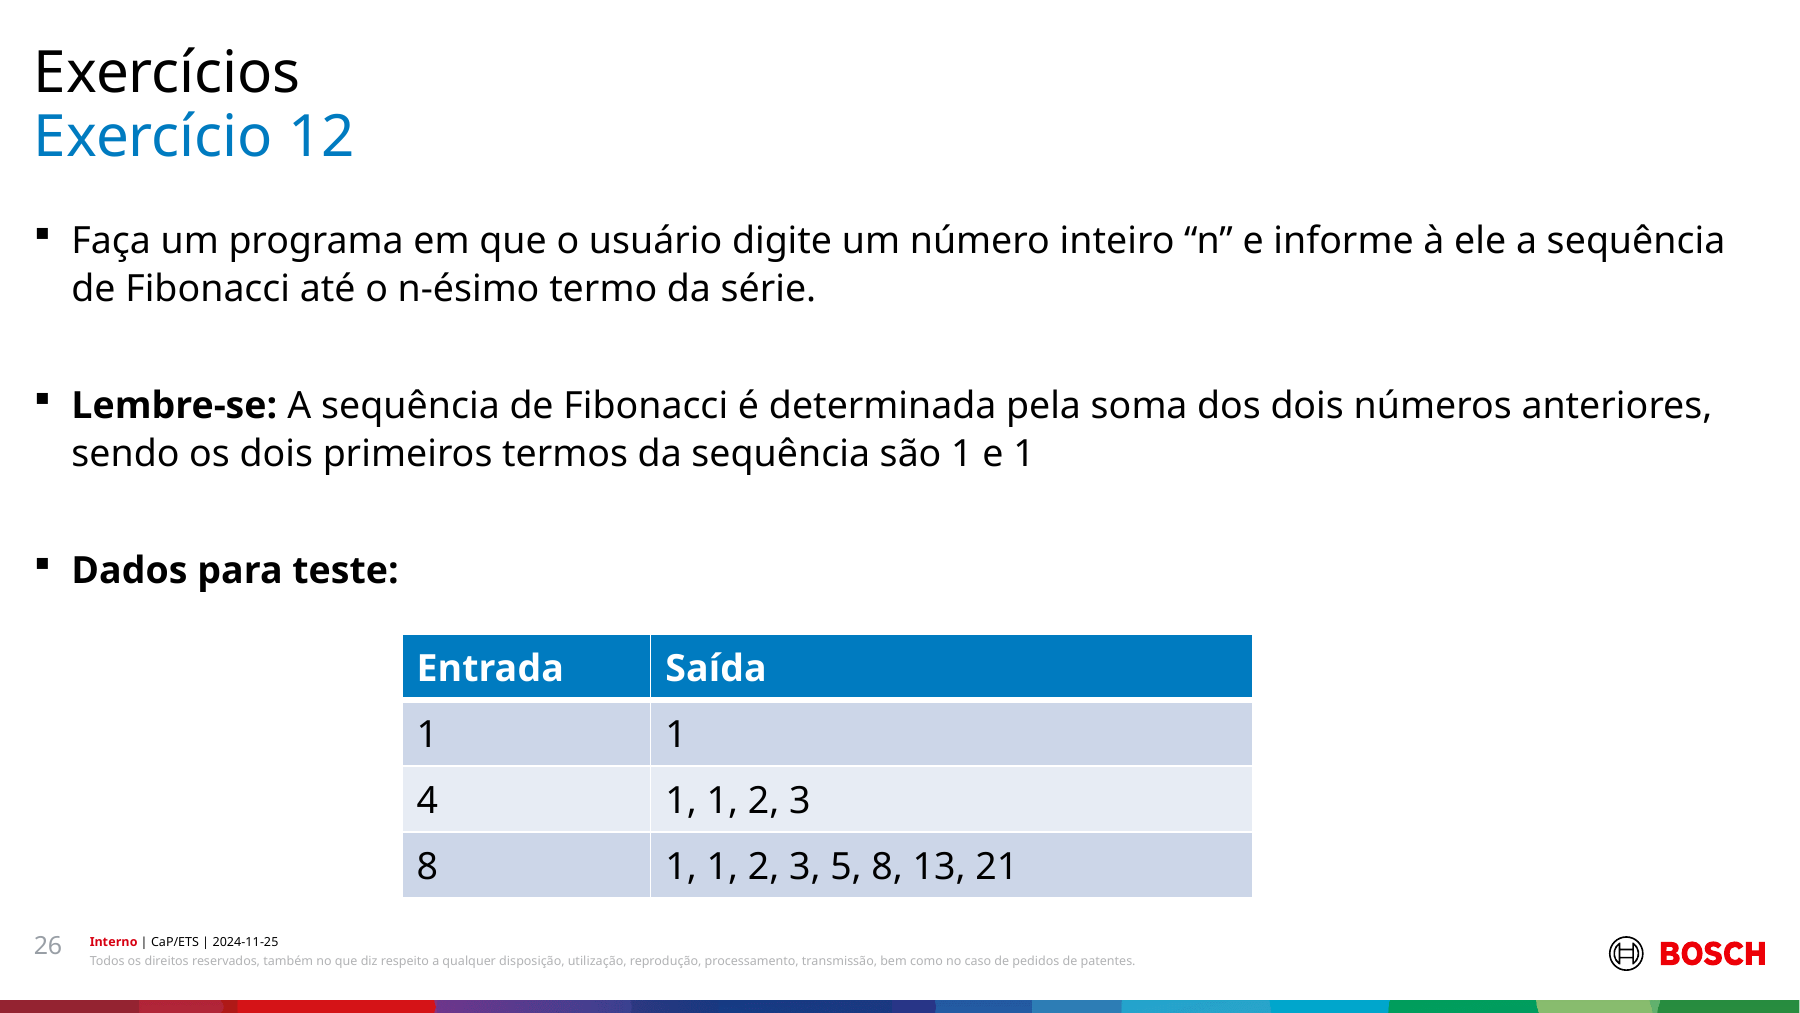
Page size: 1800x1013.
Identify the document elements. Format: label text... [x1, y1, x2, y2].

title Exercício 12 [33, 107, 1766, 171]
list Exercícios [33, 42, 1766, 107]
picture [0, 1000, 1270, 1013]
table_cell 1, 1, 2, 3 [651, 767, 1252, 831]
table_cell 4 [403, 767, 650, 831]
list Faça um programa em que o usuário digite um número inteiro “n” e informe à ele a sequência de Fibonacci até o n-ésimo termo da série. Lembre-se: A sequência de Fibonacci é determinada pela soma dos dois números anteriores, sendo os dois primeiros termos da sequência são 1 e 1 Dados para teste: [33, 212, 1766, 592]
table_cell 1 [403, 703, 650, 765]
slide_number 26 [33, 929, 81, 997]
table_header Entrada [403, 635, 650, 697]
table_cell 8 [403, 833, 650, 897]
picture [1388, 1000, 1800, 1013]
table_cell 1 [651, 703, 1252, 765]
table_header Saída [651, 635, 1252, 697]
table_cell 1, 1, 2, 3, 5, 8, 13, 21 [651, 833, 1252, 897]
